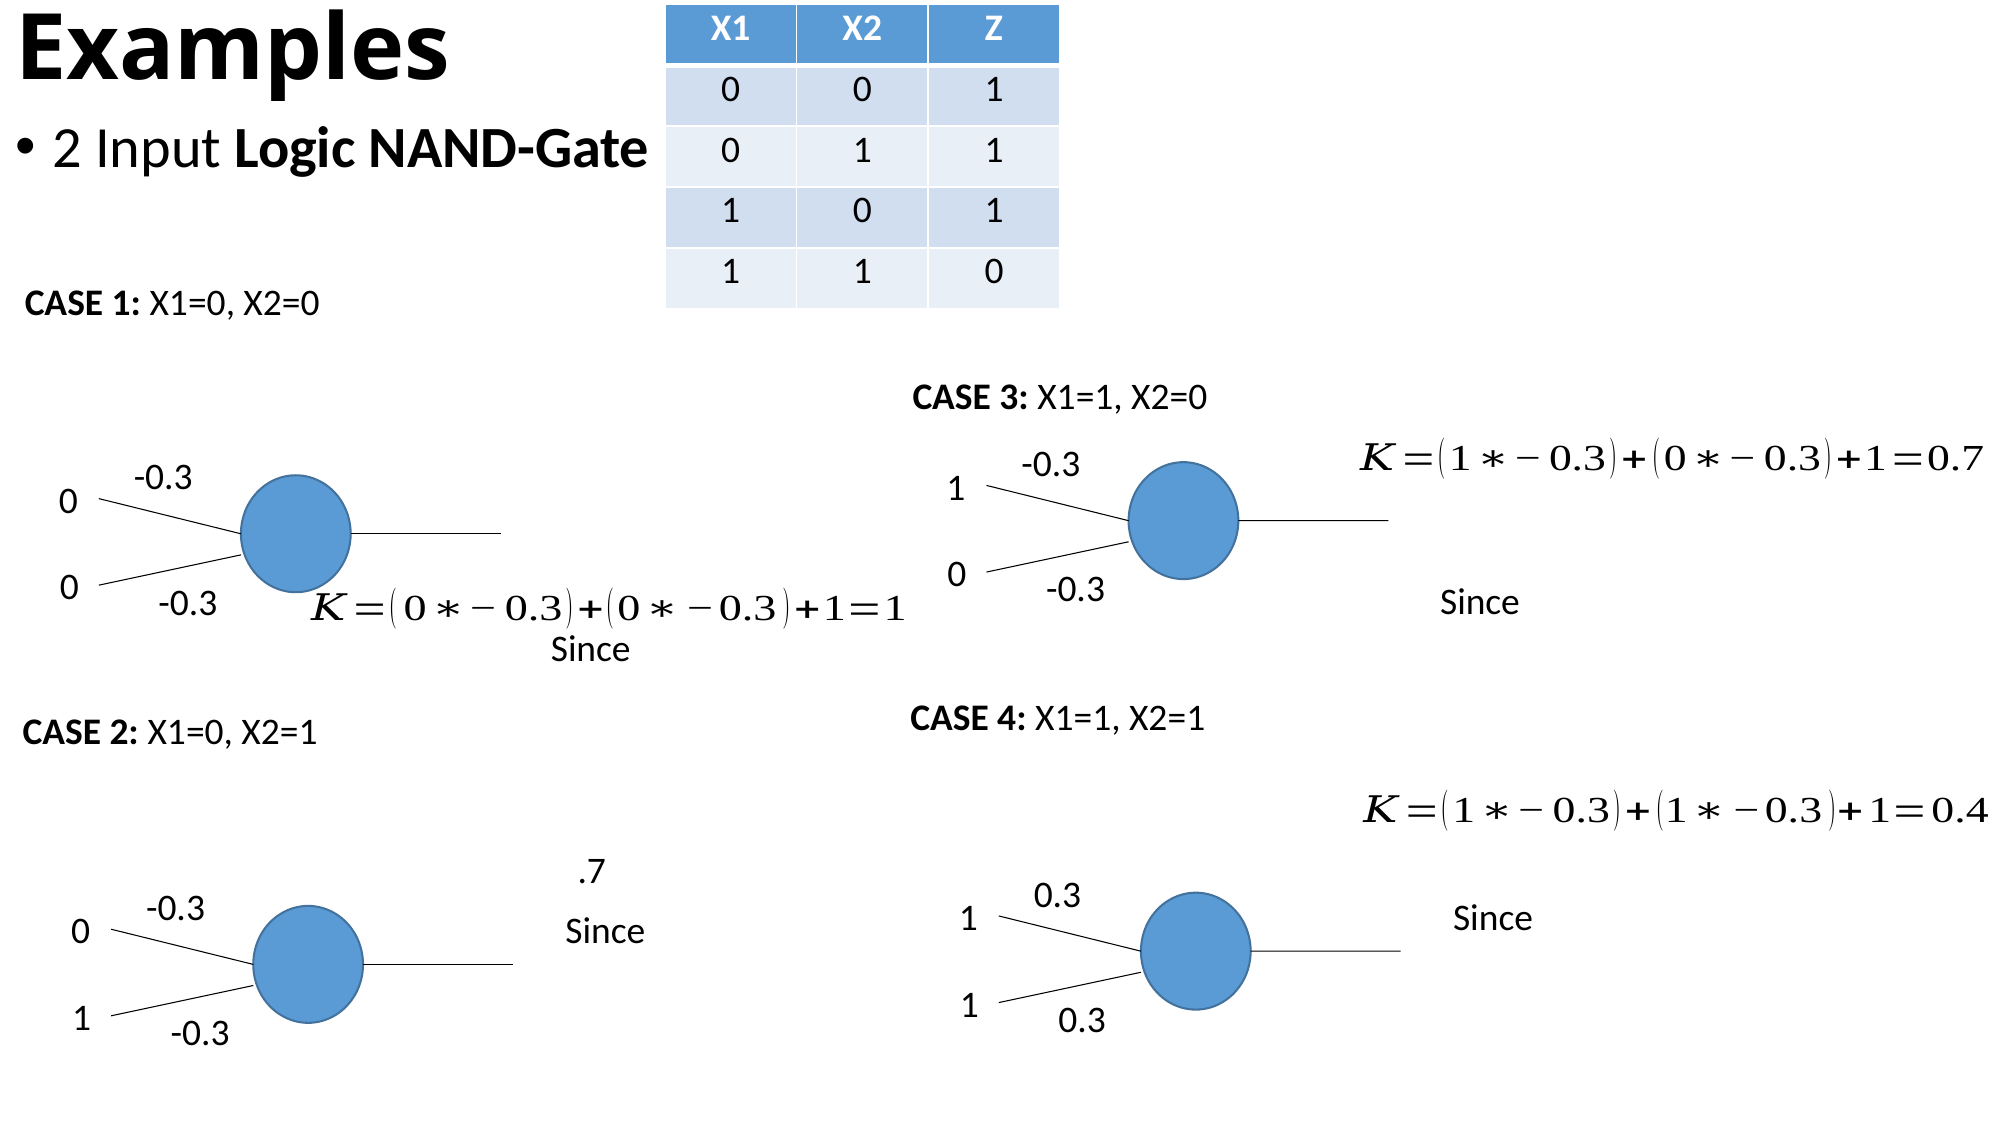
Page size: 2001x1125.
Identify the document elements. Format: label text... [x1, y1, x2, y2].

text_box 0 [43, 468, 118, 528]
table_cell 1 [929, 68, 1059, 125]
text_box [98, 498, 241, 534]
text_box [98, 554, 241, 586]
text_box [252, 904, 365, 1024]
text_box 0.3 [1043, 987, 1154, 1048]
table_cell 1 [666, 188, 796, 247]
text_box CASE 4: X1=1, X2=1 [895, 686, 1387, 746]
table_header X2 [797, 5, 927, 63]
text_box -0.3 [118, 444, 229, 498]
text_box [986, 541, 1129, 573]
table_header Z [929, 5, 1059, 63]
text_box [998, 972, 1141, 1003]
table_cell 0 [929, 249, 1059, 308]
text_box [1139, 891, 1252, 1011]
text_box 0.3 [1018, 862, 1129, 915]
text_box -0.3 [155, 1000, 266, 1061]
text_box CASE 3: X1=1, X2=0 [897, 364, 1389, 425]
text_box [986, 485, 1129, 521]
text_box CASE 2: X1=0, X2=1 [8, 699, 499, 760]
table_cell 0 [797, 68, 927, 125]
table_header X1 [666, 5, 796, 63]
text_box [998, 915, 1141, 952]
text_box 0 [45, 554, 143, 615]
text_box 0 [56, 898, 131, 959]
table_cell 1 [797, 127, 927, 186]
text_box 1 [931, 455, 1006, 515]
text_box -0.3 [1031, 557, 1141, 617]
text_box -0.3 [143, 570, 254, 630]
table_cell 0 [666, 127, 796, 186]
text_box 1 [943, 885, 1018, 946]
text_box [1127, 461, 1240, 581]
text_box 1 [945, 972, 1043, 1032]
table_cell 0 [666, 68, 796, 125]
text_box -0.3 [1006, 431, 1117, 485]
text_box -0.3 [131, 875, 241, 929]
text_box 1 [57, 985, 155, 1046]
text_box [239, 474, 352, 594]
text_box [111, 929, 254, 965]
table_cell 1 [929, 188, 1059, 247]
text_box CASE 1: X1=0, X2=0 [10, 270, 501, 331]
table_cell 1 [929, 127, 1059, 186]
title Examples [0, 0, 1725, 109]
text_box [111, 985, 254, 1016]
table_cell 0 [797, 188, 927, 247]
list 2 Input Logic NAND-Gate [0, 109, 2000, 1125]
table_cell 1 [666, 249, 796, 308]
table_cell 1 [797, 249, 927, 308]
text_box 0 [932, 541, 1031, 602]
